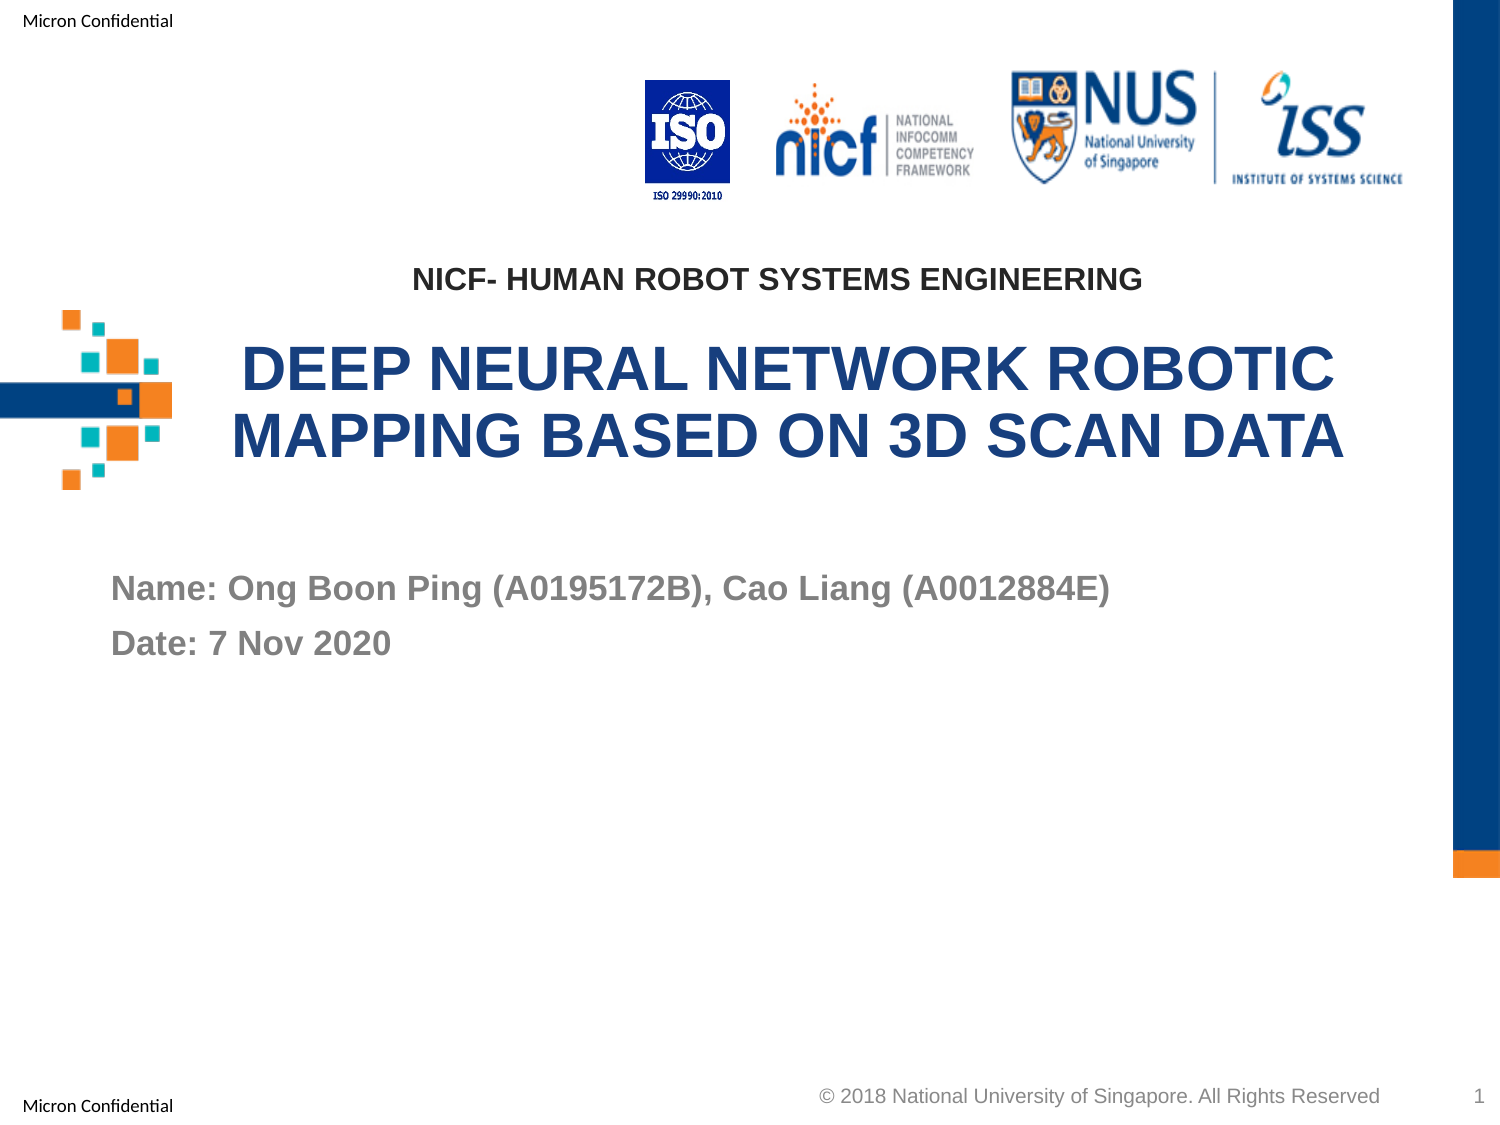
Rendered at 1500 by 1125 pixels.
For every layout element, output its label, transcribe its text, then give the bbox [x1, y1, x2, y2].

picture [1453, 0, 1500, 878]
picture [645, 80, 730, 208]
slide_number 1 [1407, 1065, 1500, 1125]
picture [0, 310, 172, 490]
footer © 2018 National University of Singapore. All Rights Reserved [804, 1065, 1397, 1125]
title Deep Neural Network Robotic Mapping based on 3D Scan Data [181, 328, 1397, 539]
picture [776, 23, 1424, 233]
text_box NICF- human robot systems engineering [169, 255, 1386, 305]
list Name: Ong Boon Ping (A0195172B), Cao Liang (A0012884E) Date: 7 Nov 2020 [95, 562, 1312, 673]
